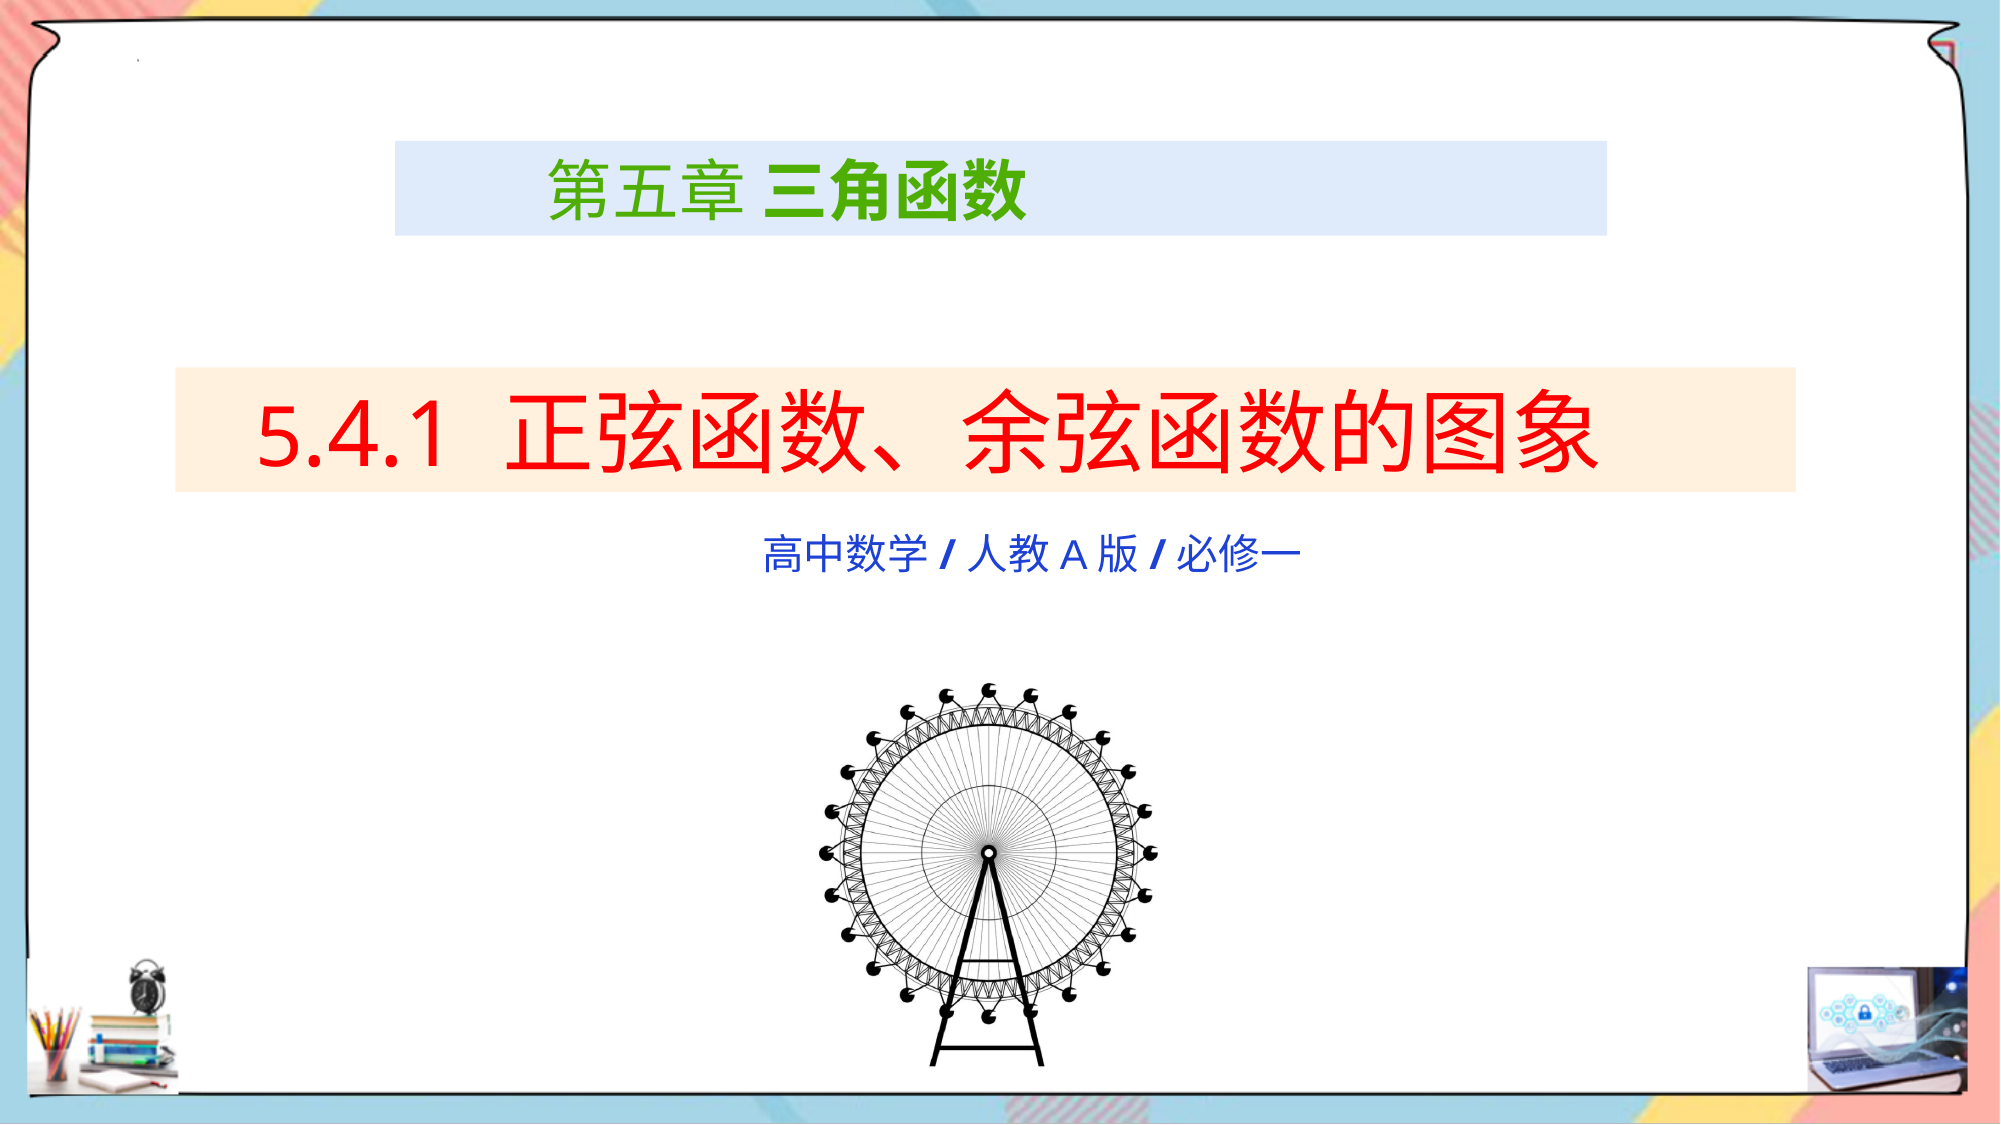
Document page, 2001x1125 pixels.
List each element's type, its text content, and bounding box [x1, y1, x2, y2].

text_box 第五章 三角函数 [395, 140, 1608, 236]
text_box 5.4.1 正弦函数、余弦函数的图象 [175, 367, 1796, 493]
text_box 高中数学/人教A版/必修一 [747, 520, 1334, 585]
picture [0, 0, 2001, 1125]
